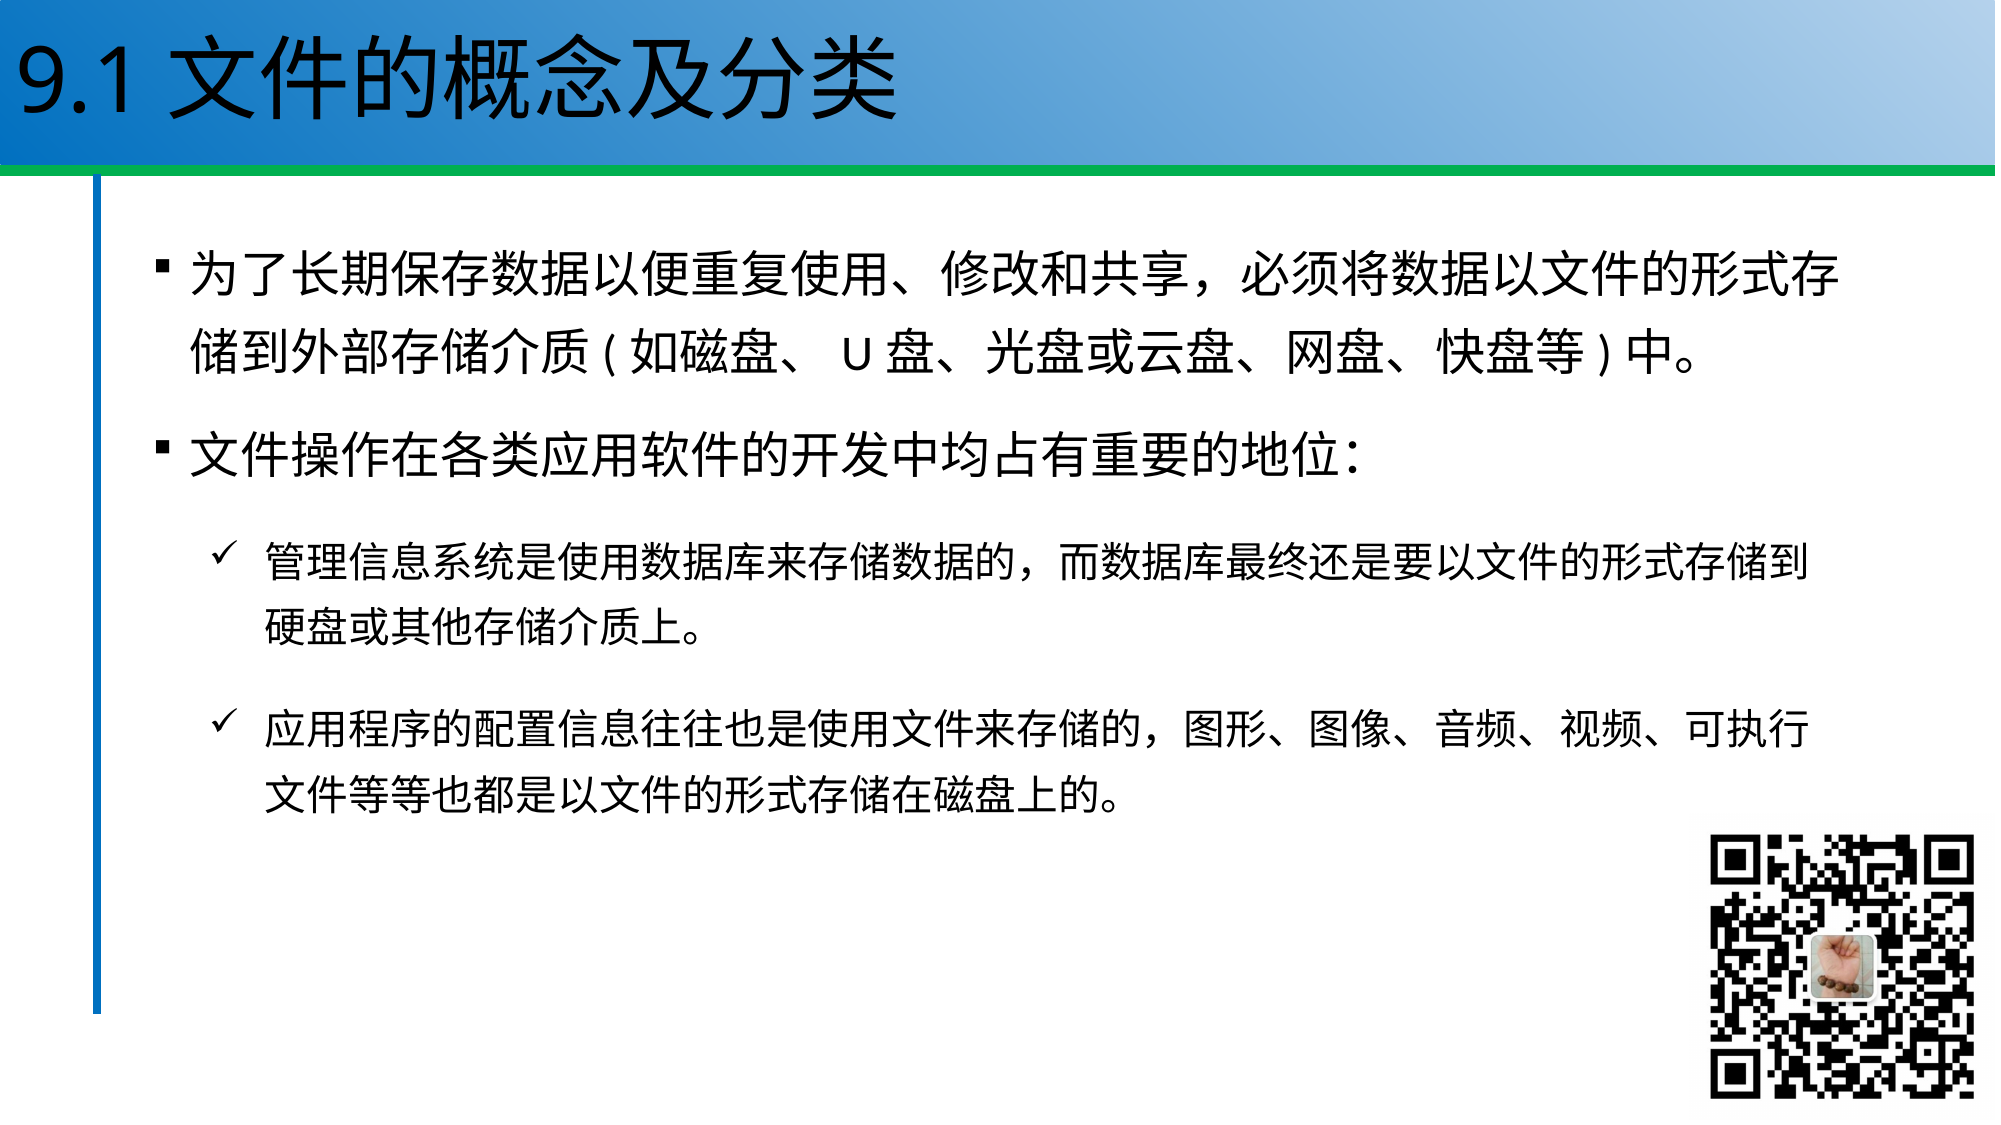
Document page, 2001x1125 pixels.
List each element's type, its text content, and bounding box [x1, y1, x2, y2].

title 9.1文件的概念及分类 [0, 0, 1995, 165]
list 为了长期保存数据以便重复使用、修改和共享，必须将数据以文件的形式存储到外部存储介质(如磁盘、U盘、光盘或云盘、网盘、快盘等)中。 文件操作在各类应用软件的开发中均占有重要的地位： 管理信息系统是使用数据库来存储数据的，而数据库最终还是要以文件的形式存储到硬盘或其他存储介质上。 应用程序的配置信息往往也是使用文件来存储的，图形、图像、音频、视频、可执行文件等等也都是以文件的形式存储在磁盘上的。 [137, 216, 1863, 1043]
slide_number [1412, 1043, 1863, 1103]
picture [1689, 813, 1995, 1120]
